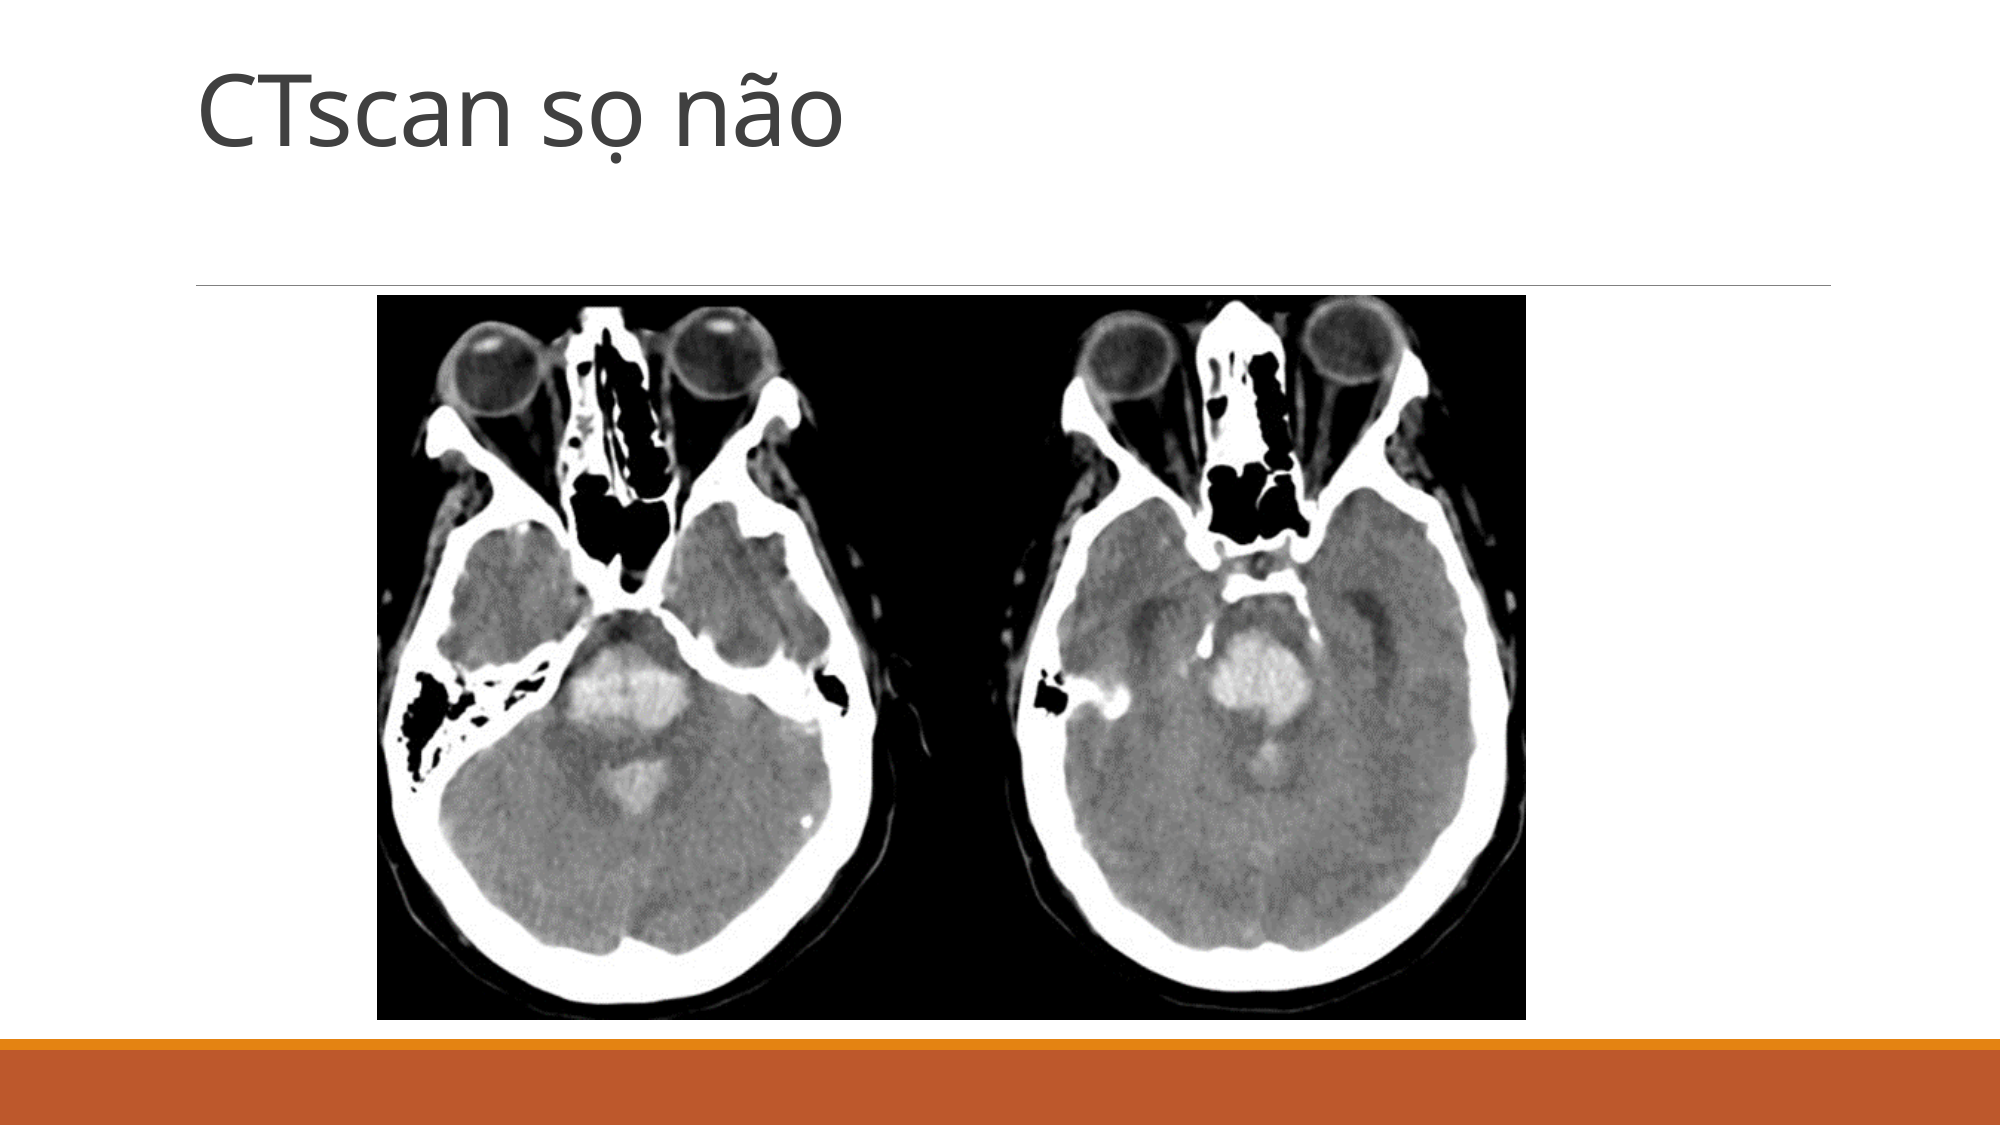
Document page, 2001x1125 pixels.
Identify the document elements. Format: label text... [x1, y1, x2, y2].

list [377, 295, 1526, 1020]
title CTscan sọ não [180, 47, 1830, 175]
